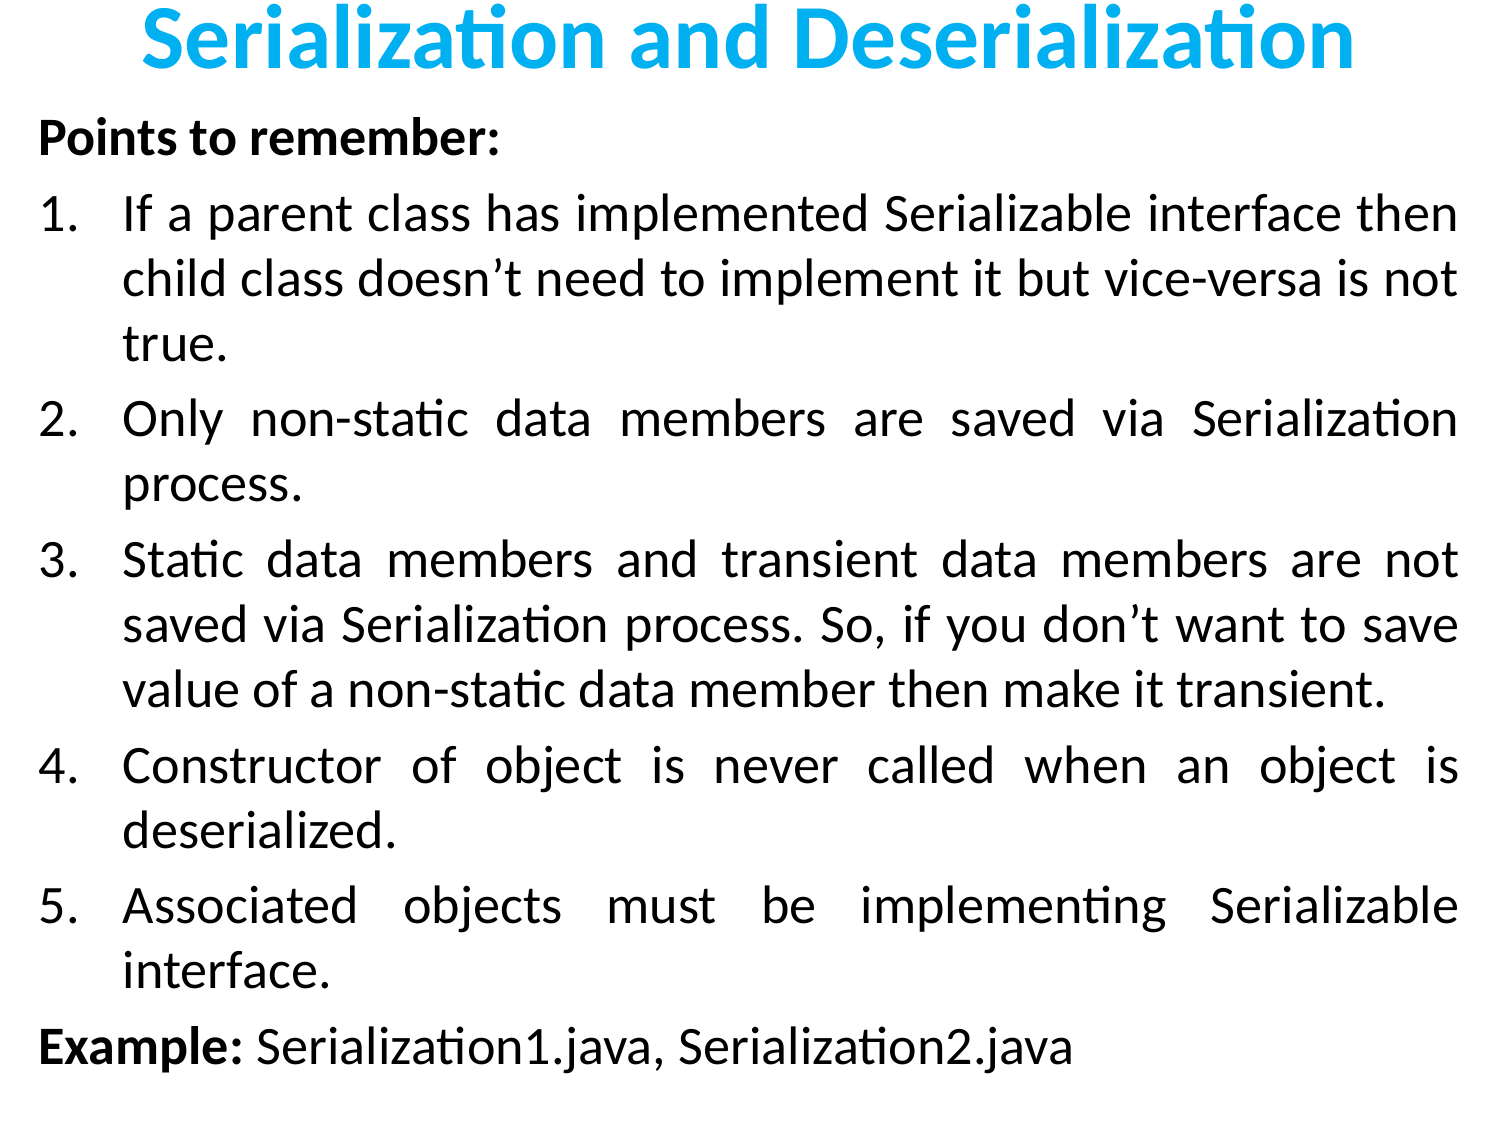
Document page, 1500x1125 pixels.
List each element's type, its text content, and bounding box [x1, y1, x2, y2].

title Serialization and Deserialization [74, 44, 1426, 93]
list Points to remember: If a parent class has implemented Serializable interface then child class doesn’t need to implement it but vice-versa is not true. Only non-static data members are saved via Serialization process. Static data members and transient data members are not saved via Serialization process. So, if you don’t want to save value of a non-static data member then make it transient. Constructor of object is never called when an object is deserialized. Associated objects must be implementing Serializable interface. Example: Serialization1.java, Serialization2.java [23, 93, 1477, 1091]
